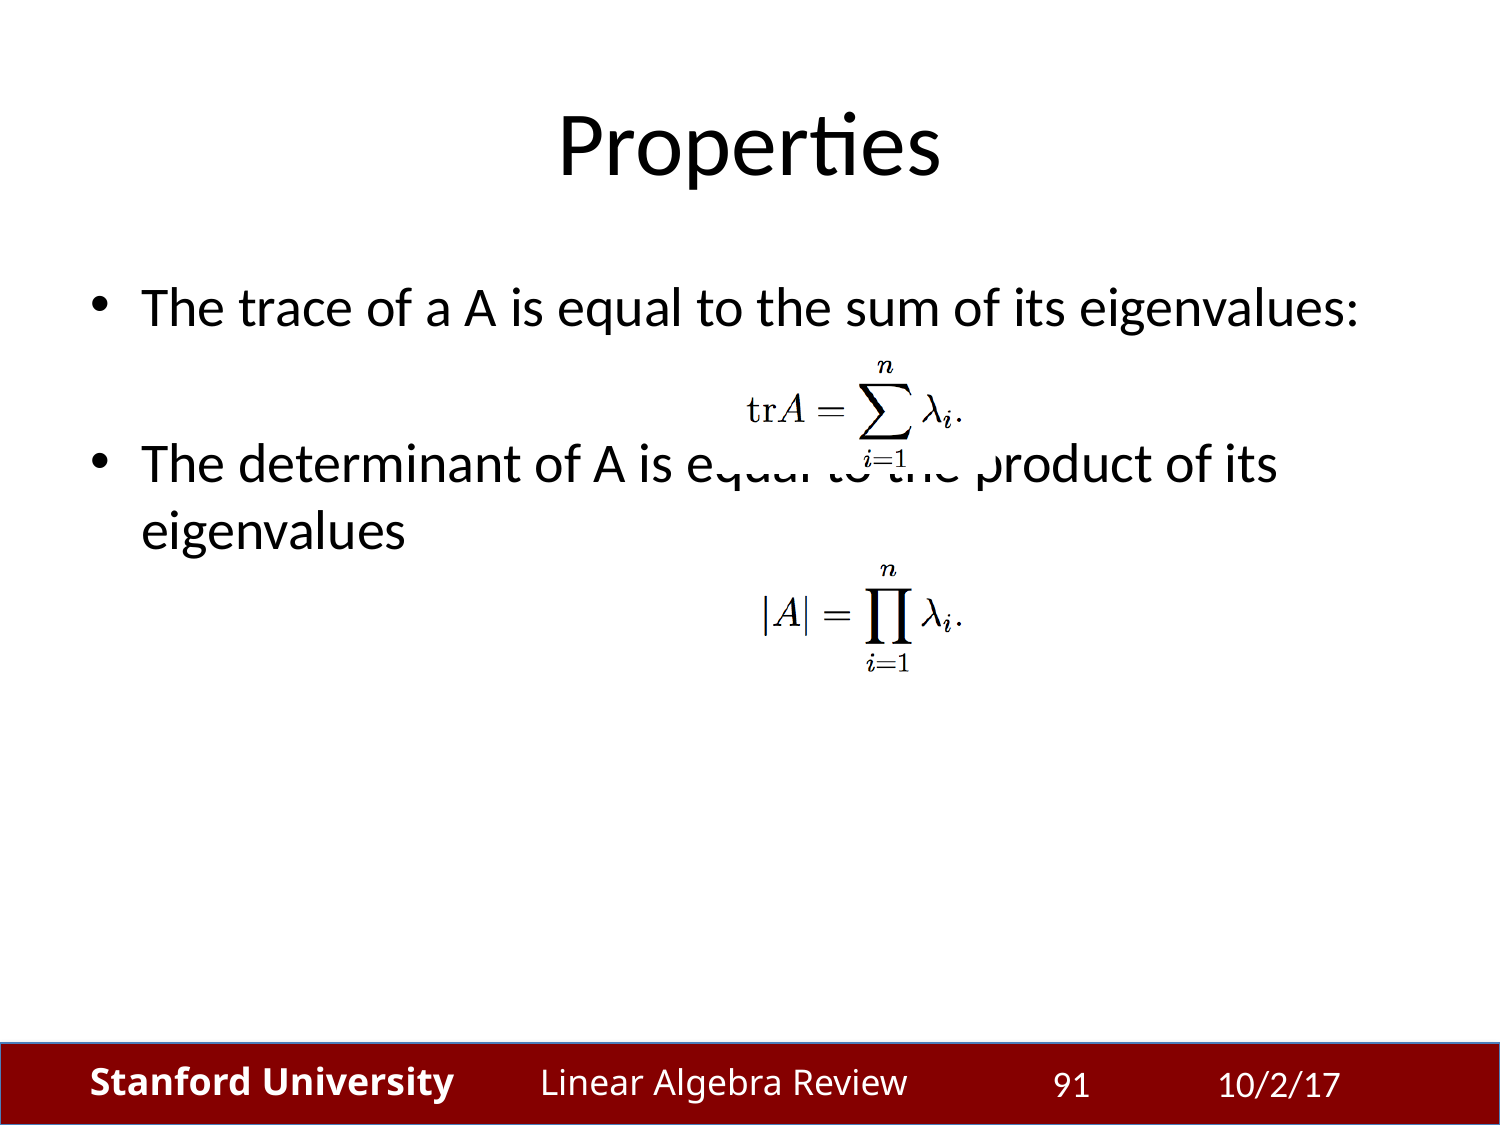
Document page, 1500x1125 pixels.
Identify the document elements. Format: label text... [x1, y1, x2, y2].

list The trace of a A is equal to the sum of its eigenvalues: The determinant of A is equal to the product of its eigenvalues [75, 262, 1425, 618]
title Properties [75, 45, 1425, 233]
picture [713, 327, 996, 475]
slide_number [1203, 1052, 1463, 1113]
picture [722, 533, 988, 700]
slide_number 91 [1037, 1052, 1203, 1113]
